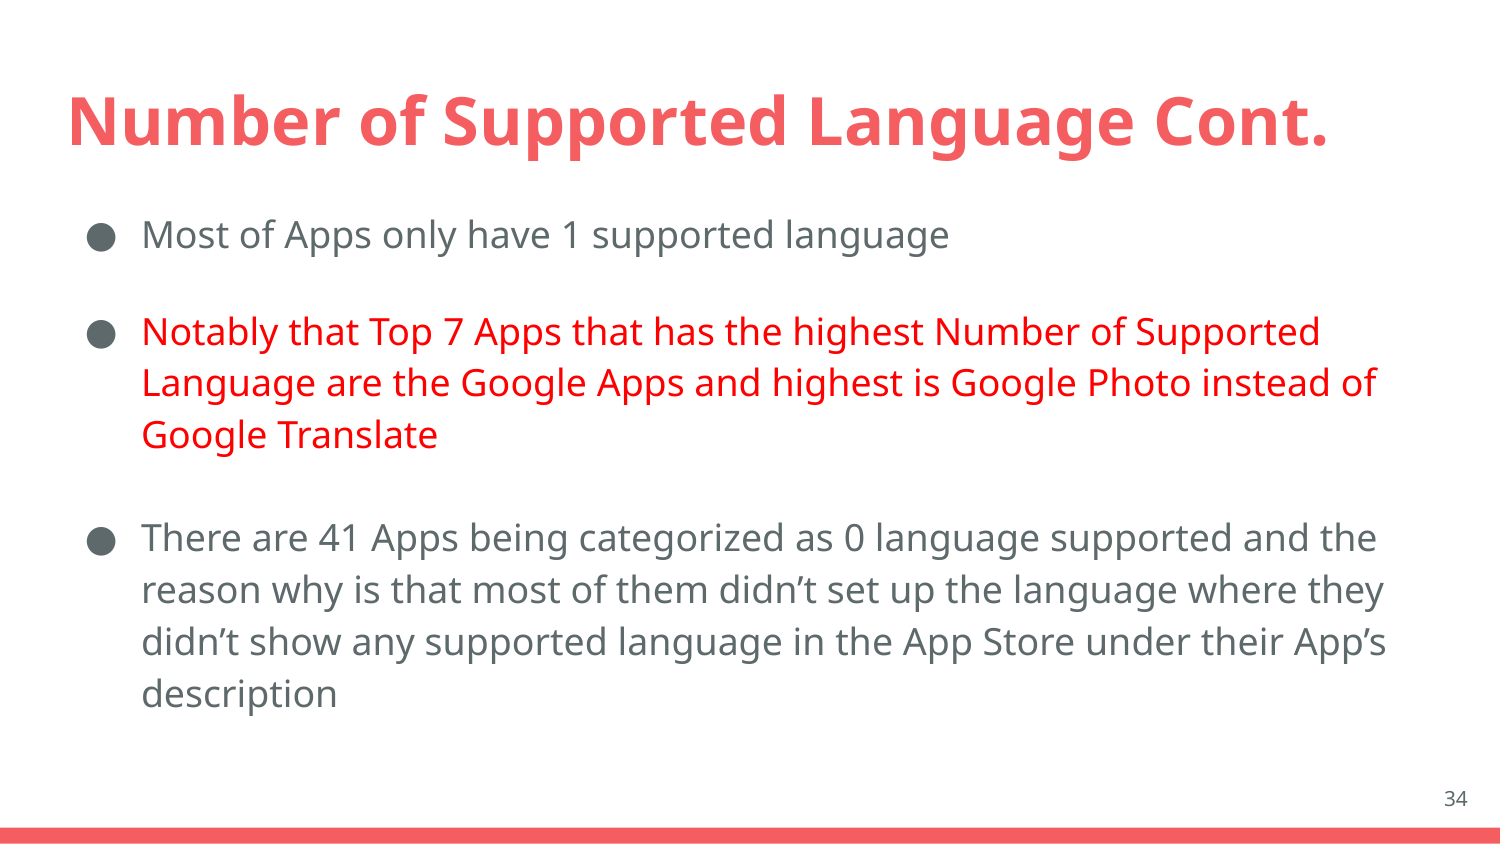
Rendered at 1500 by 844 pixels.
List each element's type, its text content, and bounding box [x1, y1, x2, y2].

list Most of Apps only have 1 supported language Notably that Top 7 Apps that has the highest Number of Supported Language are the Google Apps and highest is Google Photo instead of Google Translate There are 41 Apps being categorized as 0 language supported and the reason why is that most of them didn’t set up the language where they didn’t show any supported language in the App Store under their App’s description [51, 189, 1449, 750]
slide_number 34 [1392, 767, 1483, 833]
title Number of Supported Language Cont. [51, 64, 1449, 167]
